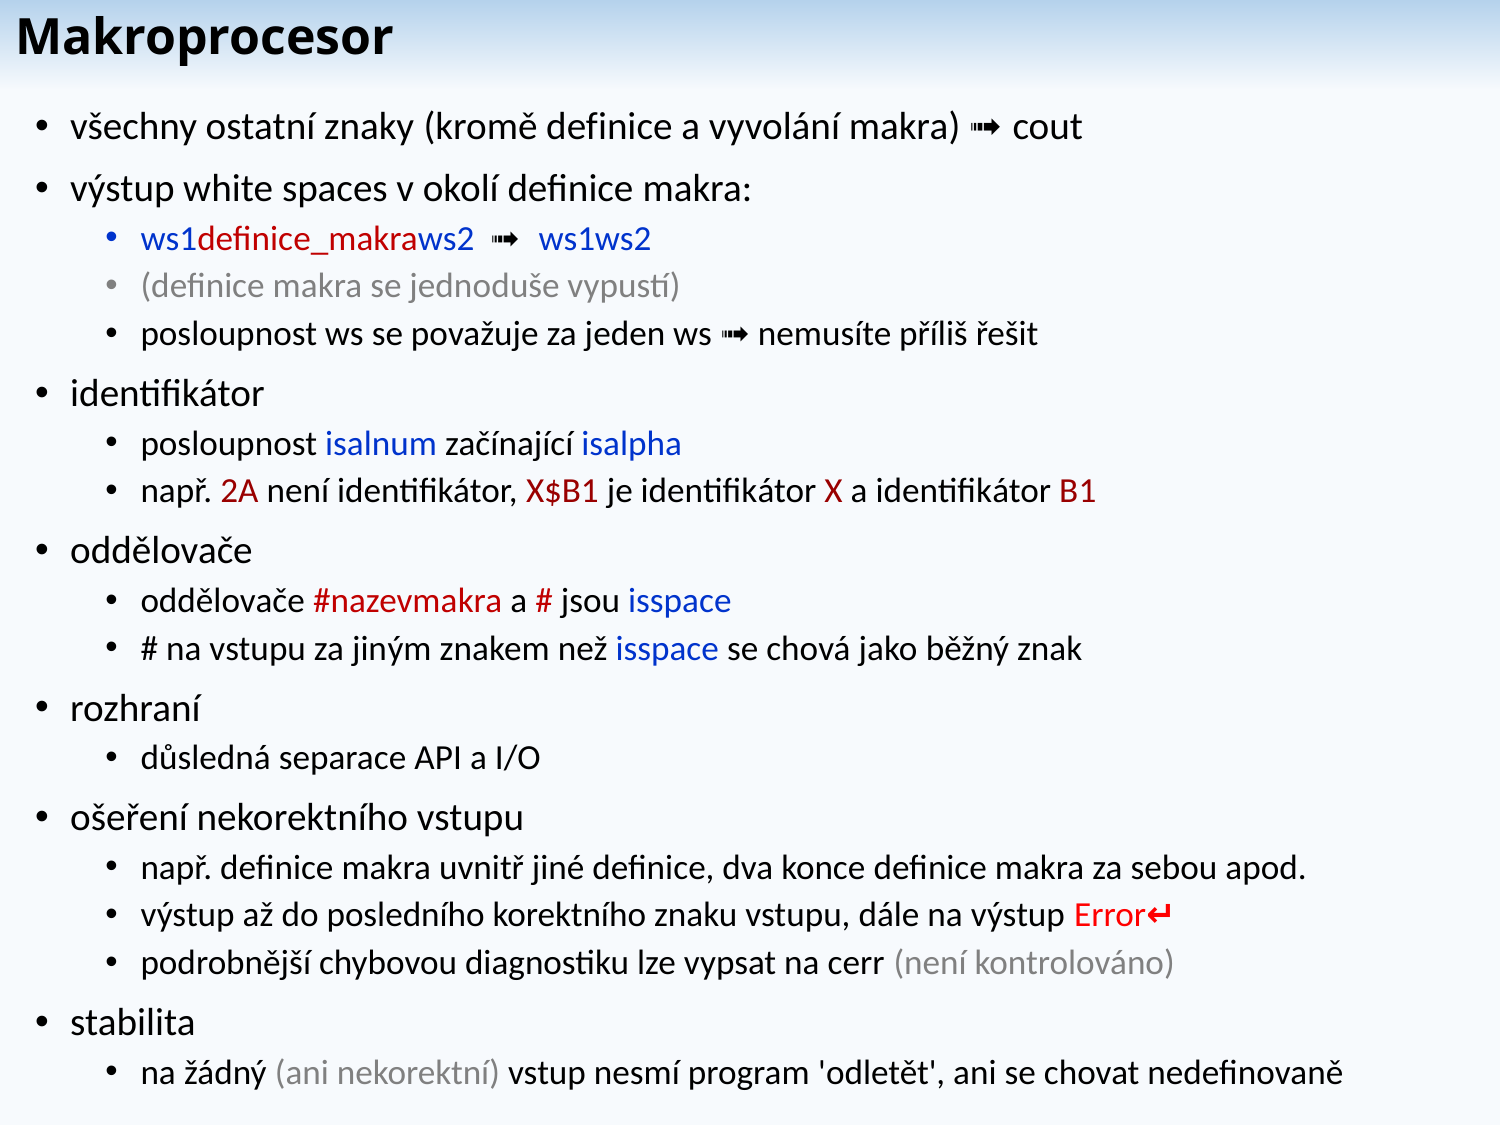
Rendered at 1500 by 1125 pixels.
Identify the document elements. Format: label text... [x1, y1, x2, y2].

text_box Makroprocesor [0, 0, 1500, 77]
list všechny ostatní znaky (kromě definice a vyvolání makra) ➟ cout výstup white spaces v okolí definice makra: ws1definice_makraws2 ➟ ws1ws2 (definice makra se jednoduše vypustí) posloupnost ws se považuje za jeden ws ➟ nemusíte příliš řešit identifikátor posloupnost isalnum začínající isalpha např. 2A není identifikátor, X$B1 je identifikátor X a identifikátor B1 oddělovače oddělovače #nazevmakra a # jsou isspace # na vstupu za jiným znakem než isspace se chová jako běžný znak rozhraní důsledná separace API a I/O ošeření nekorektního vstupu např. definice makra uvnitř jiné definice, dva konce definice makra za sebou apod. výstup až do posledního korektního znaku vstupu, dále na výstup Error↵ podrobnější chybovou diagnostiku lze vypsat na cerr (není kontrolováno) stabilita na žádný (ani nekorektní) vstup nesmí program 'odletět', ani se chovat nedefinovaně [20, 98, 1475, 1100]
